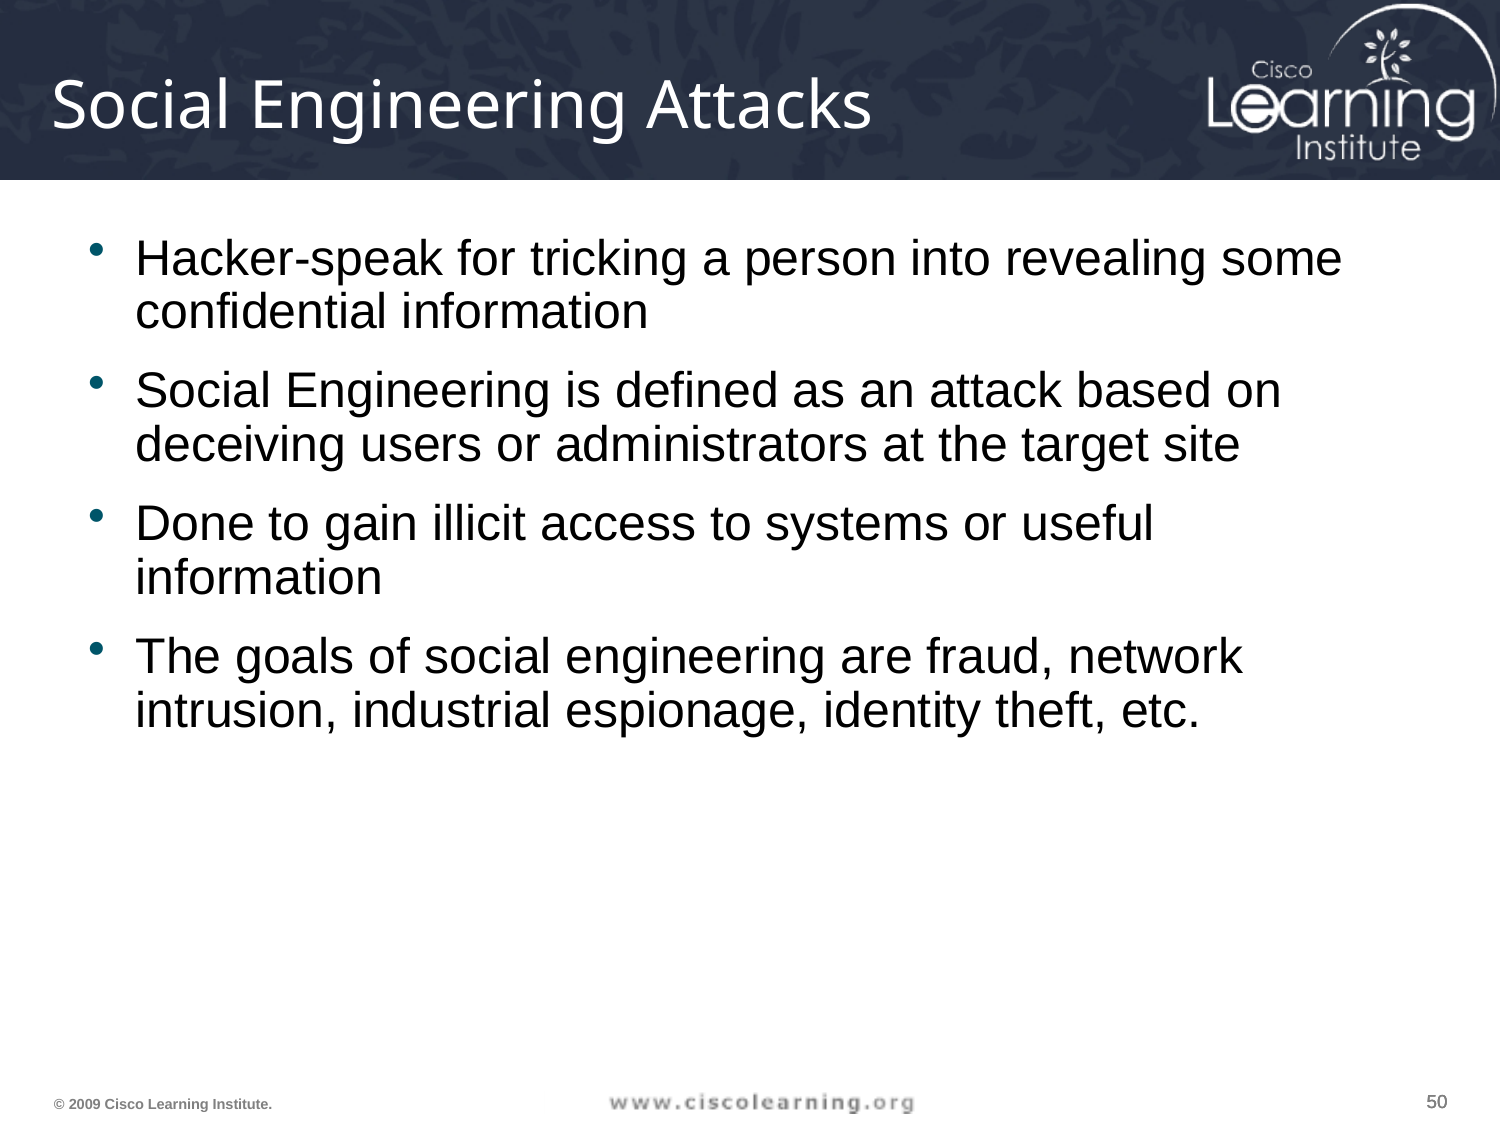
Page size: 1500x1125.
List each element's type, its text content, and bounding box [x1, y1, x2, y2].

picture [0, 0, 1500, 180]
title Social Engineering Attacks [37, 12, 1438, 150]
picture [543, 1091, 1013, 1114]
list Hacker-speak for tricking a person into revealing some confidential information Social Engineering is defined as an attack based on deceiving users or administrators at the target site Done to gain illicit access to systems or useful information The goals of social engineering are fraud, network intrusion, industrial espionage, identity theft, etc. [74, 224, 1424, 923]
